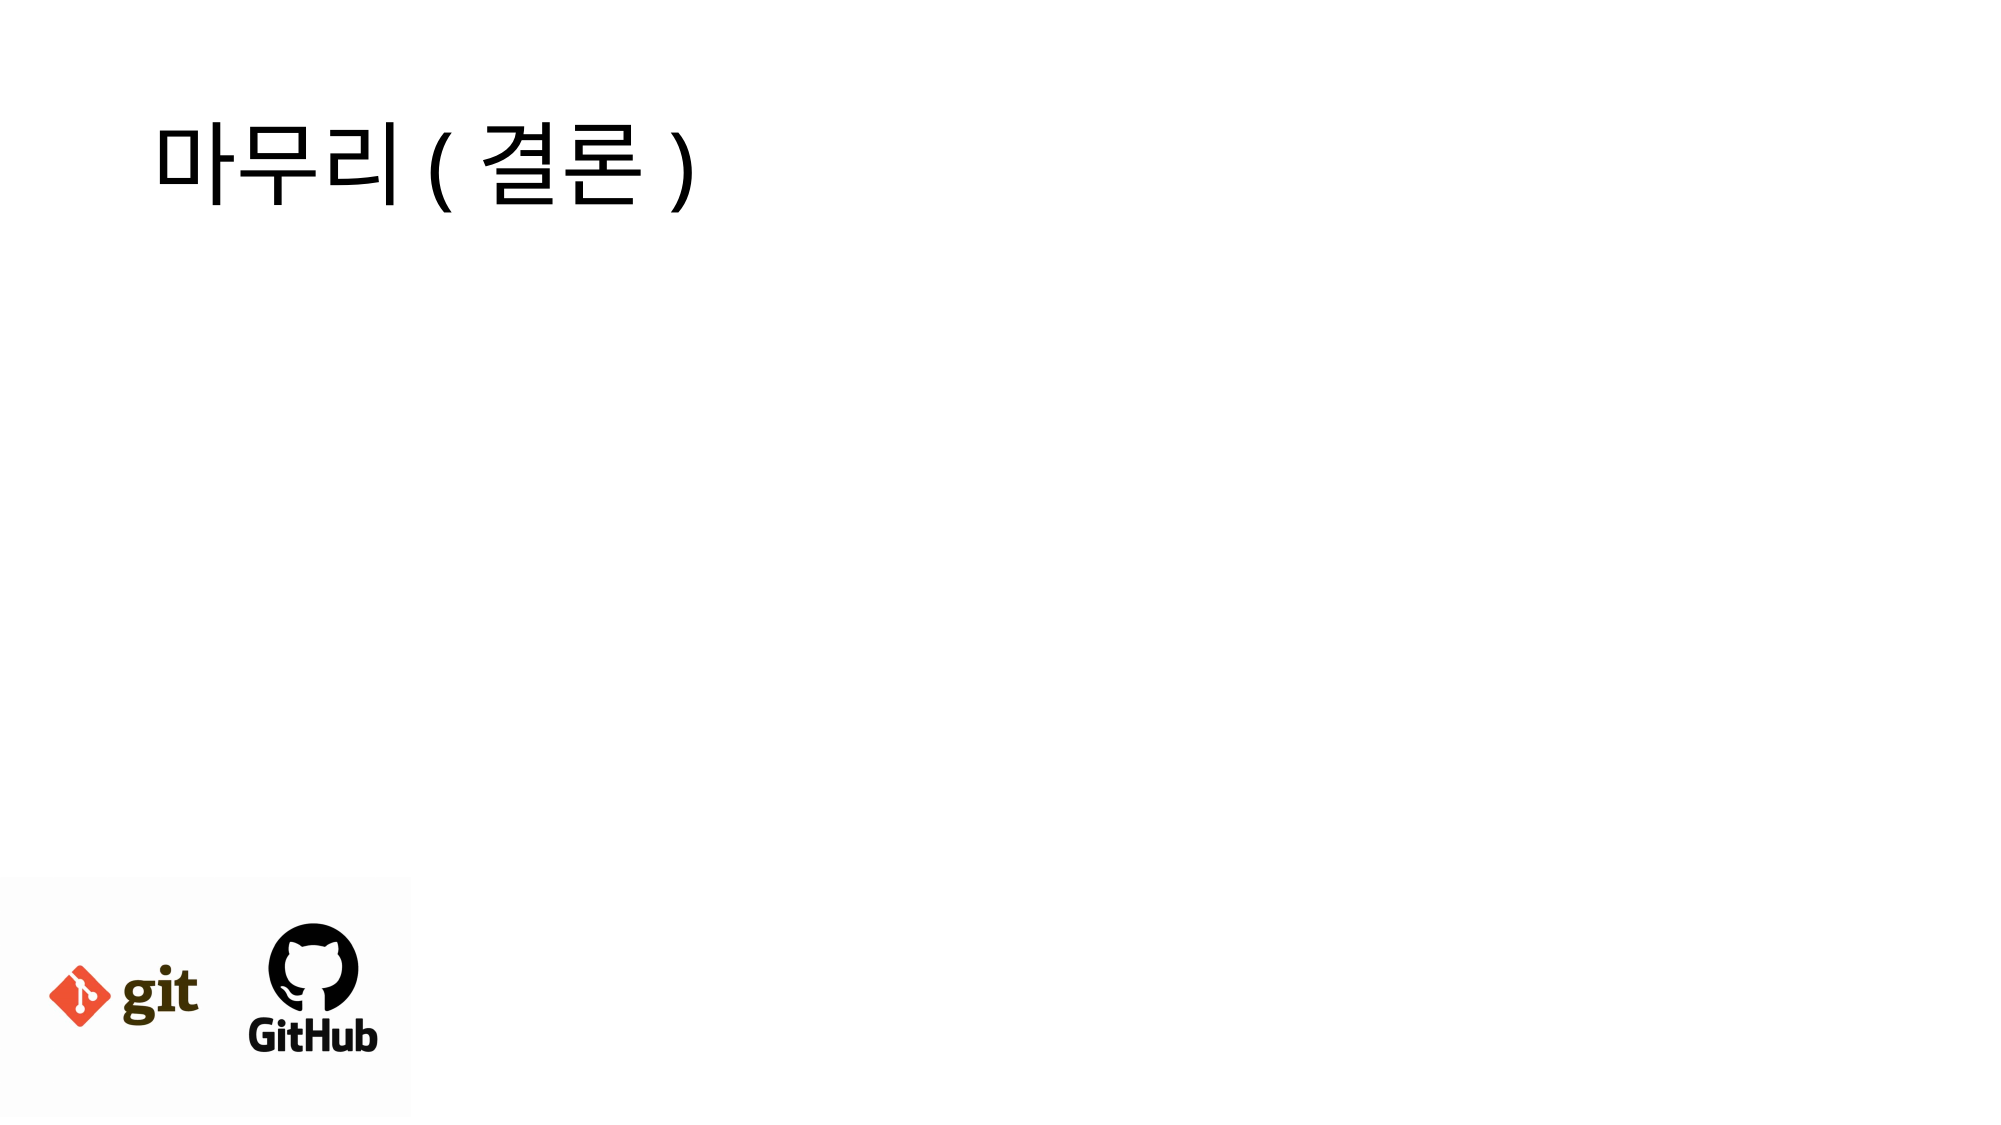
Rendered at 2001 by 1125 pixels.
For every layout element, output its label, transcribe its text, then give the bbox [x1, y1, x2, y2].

picture [0, 877, 411, 1117]
title 마무리(결론) [137, 59, 1863, 278]
